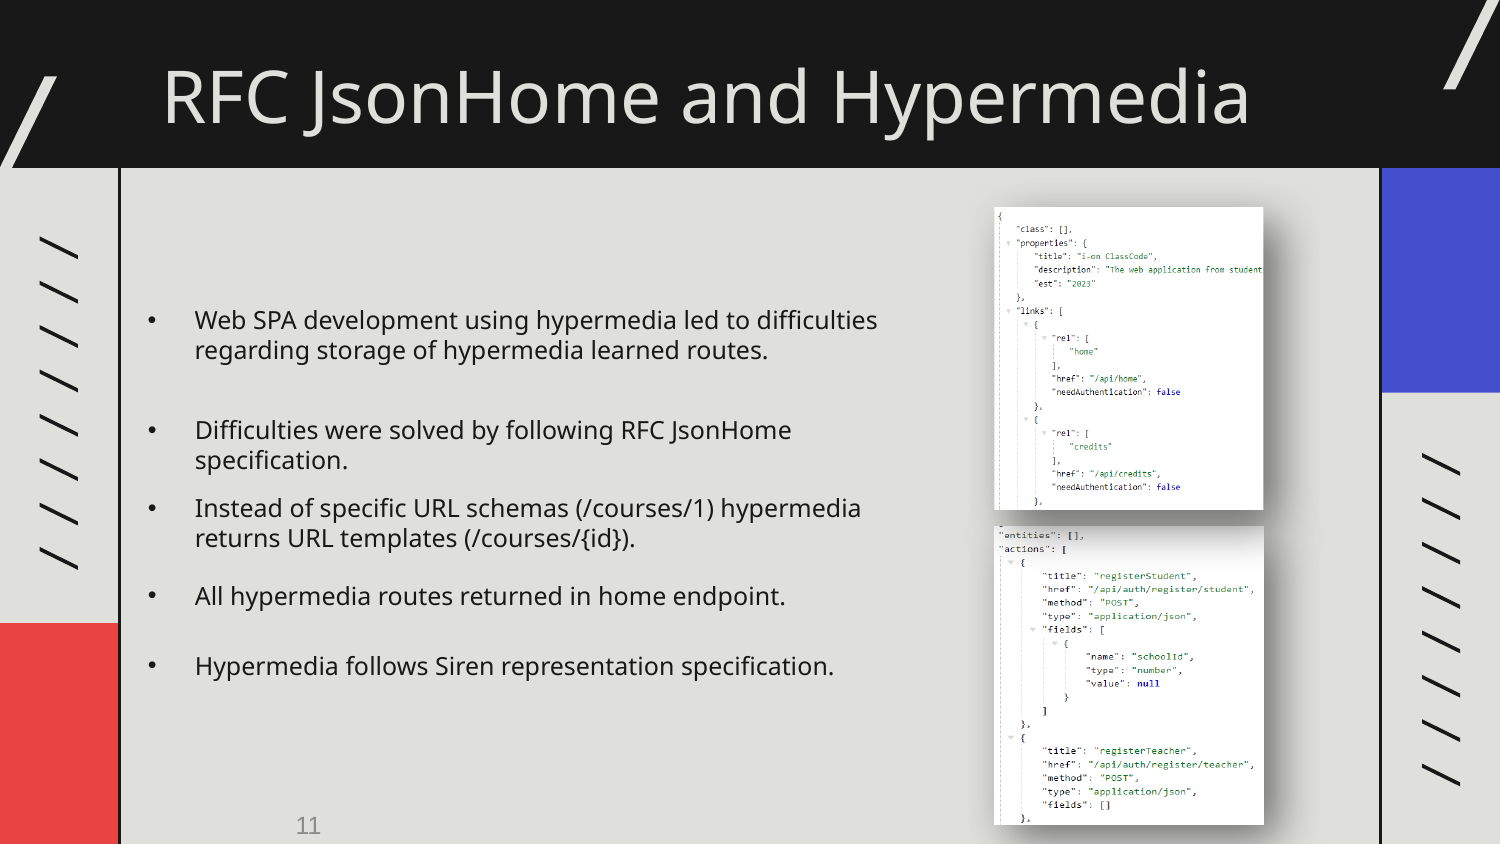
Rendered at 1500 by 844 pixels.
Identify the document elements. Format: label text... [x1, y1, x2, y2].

picture [994, 525, 1264, 825]
text_box Instead of specific URL schemas (/courses/1) hypermedia returns URL templates (/courses/{id}). [132, 477, 956, 565]
text_box Web SPA development using hypermedia led to difficulties regarding storage of hypermedia learned routes. [132, 289, 910, 384]
slide_number 11 [151, 806, 466, 843]
picture [994, 207, 1264, 510]
text_box All hypermedia routes returned in home endpoint. [132, 565, 956, 635]
text_box Difficulties were solved by following RFC JsonHome specification. [132, 399, 895, 477]
text_box Hypermedia follows Siren representation specification. [132, 635, 956, 730]
title RFC JsonHome and Hypermedia [78, 23, 1441, 162]
